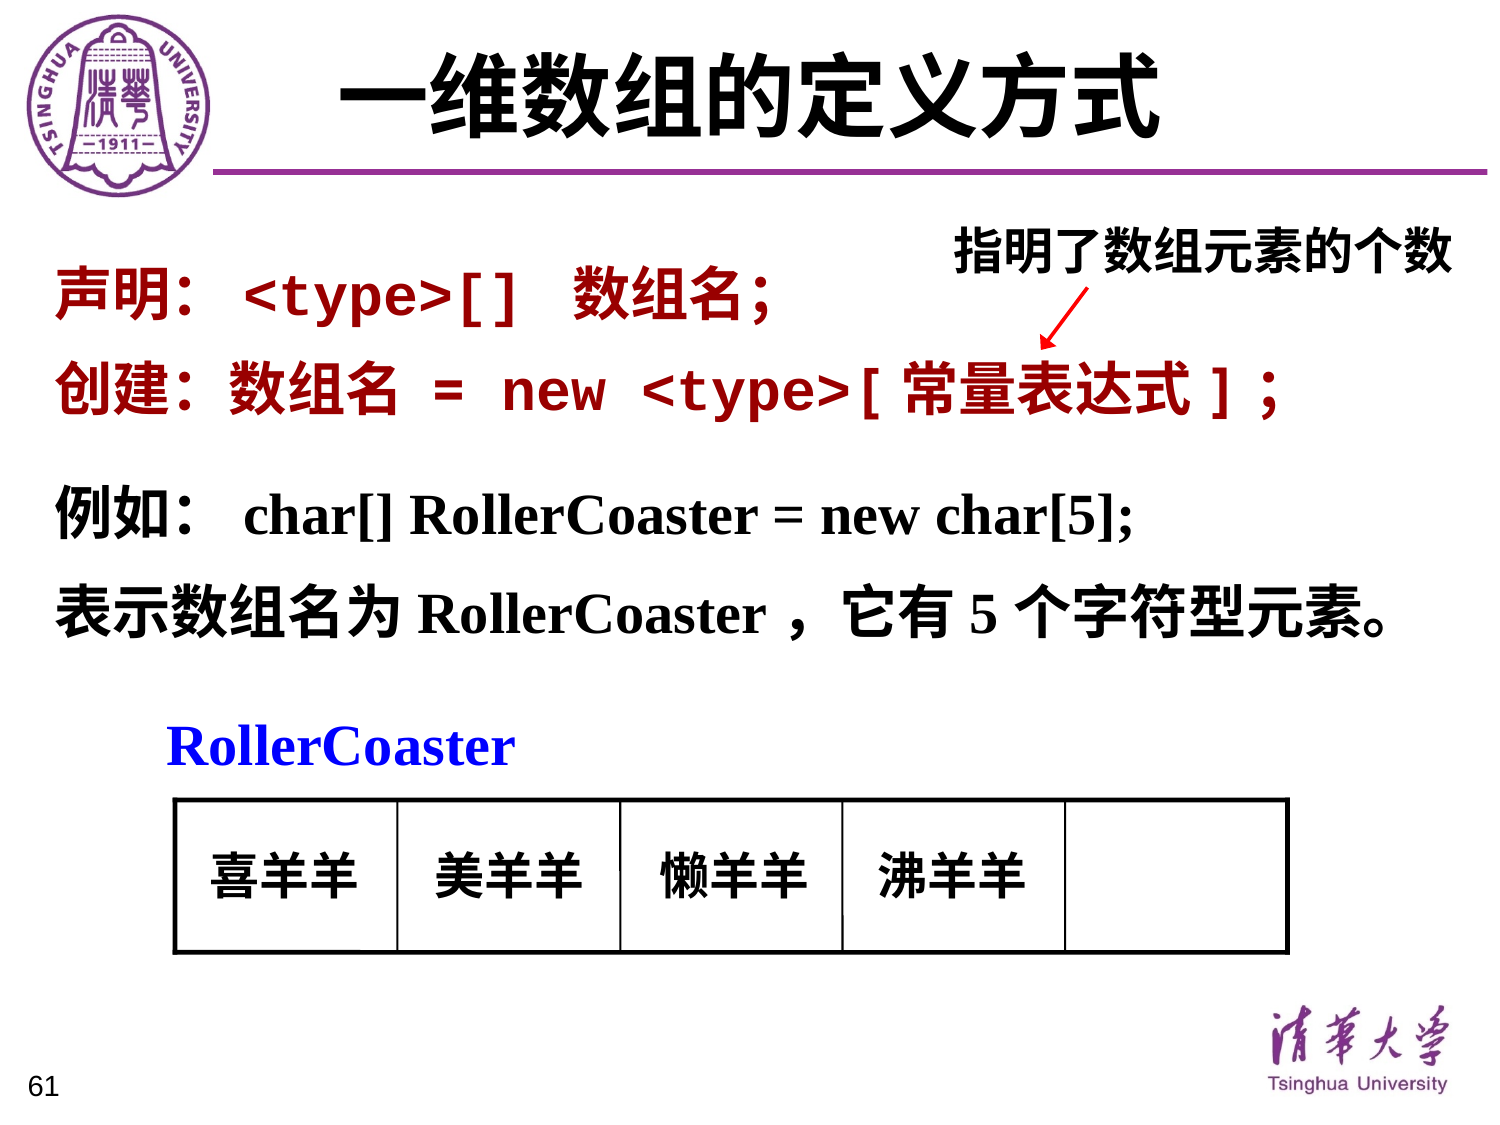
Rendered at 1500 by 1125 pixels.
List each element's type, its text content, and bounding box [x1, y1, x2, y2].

picture [1262, 999, 1454, 1101]
picture [24, 12, 213, 37]
picture [24, 151, 213, 200]
title 一维数组的定义方式 [24, 37, 1476, 151]
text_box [149, 699, 1288, 953]
text_box [1039, 288, 1088, 350]
text_box 声明：<type>[] 数组名； 创建：数组名 = new <type>[常量表达式]； 例如：char[] RollerCoaster = new char[5]; 表示数组名为RollerCoaster，它有5个字符型元素。 [39, 249, 1436, 653]
footer 61 [12, 1059, 176, 1125]
text_box 指明了数组元素的个数 [938, 212, 1469, 288]
